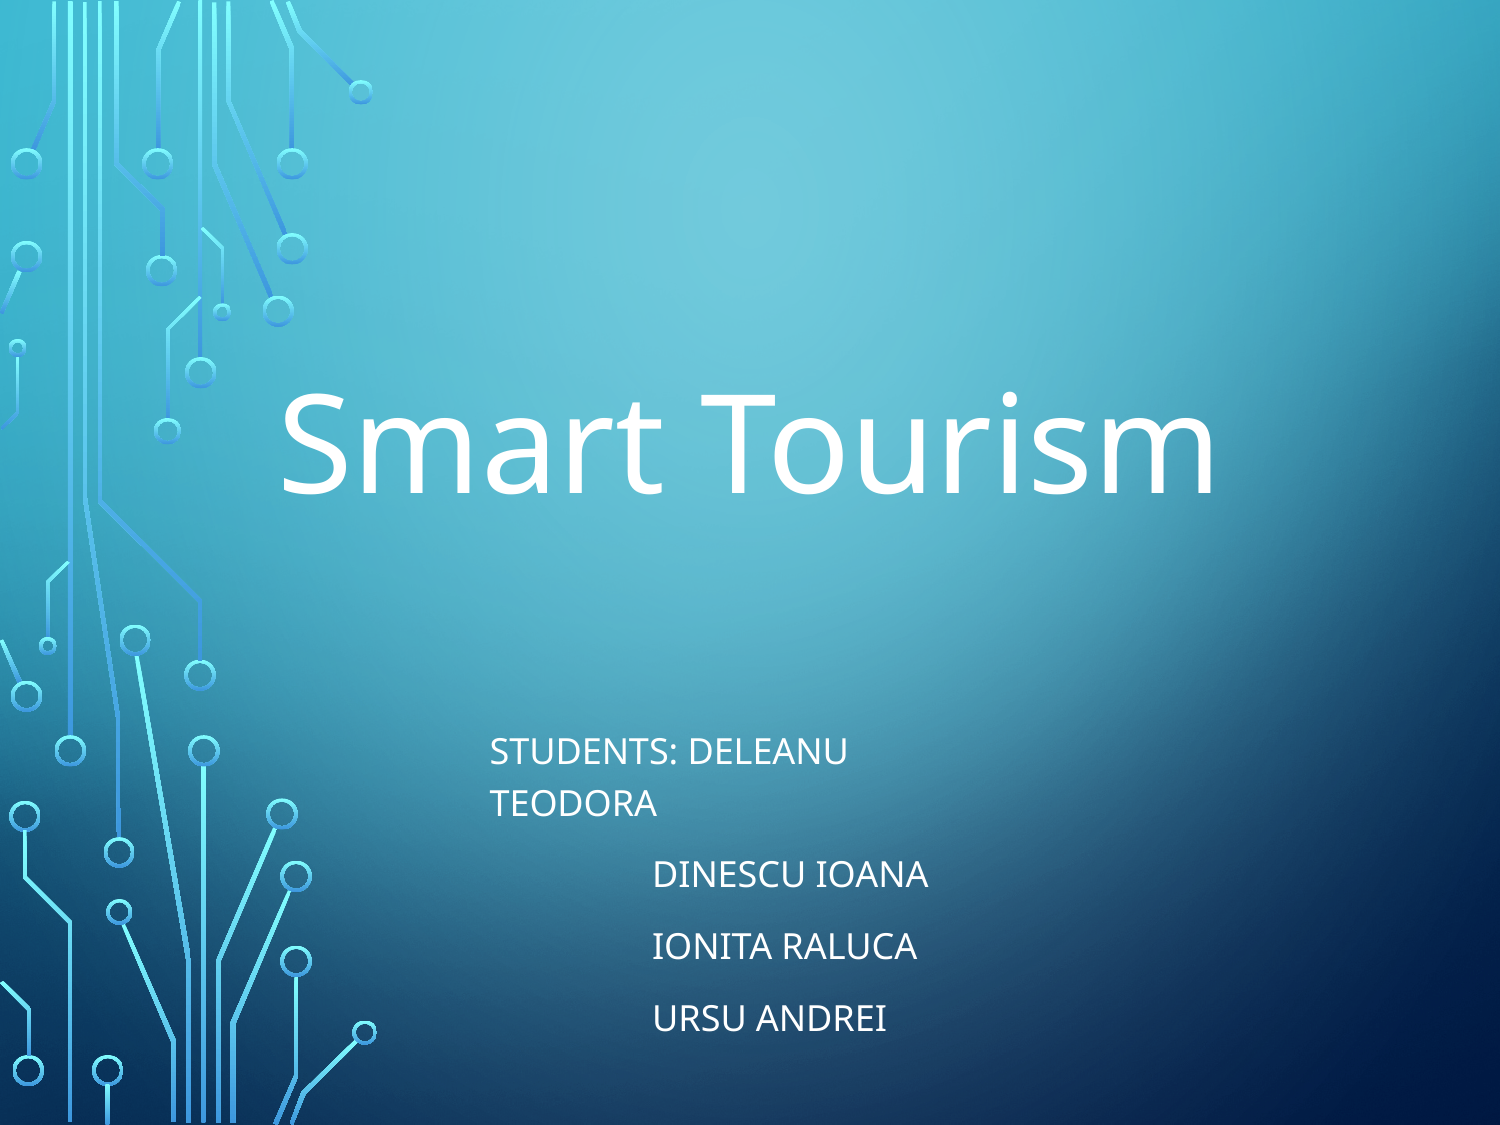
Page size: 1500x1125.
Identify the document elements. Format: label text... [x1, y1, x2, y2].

subtitle Students: Deleanu Teodora Dinescu Ioana Ionita Raluca Ursu Andrei [474, 712, 1026, 1047]
title Smart Tourism [0, 293, 1500, 532]
